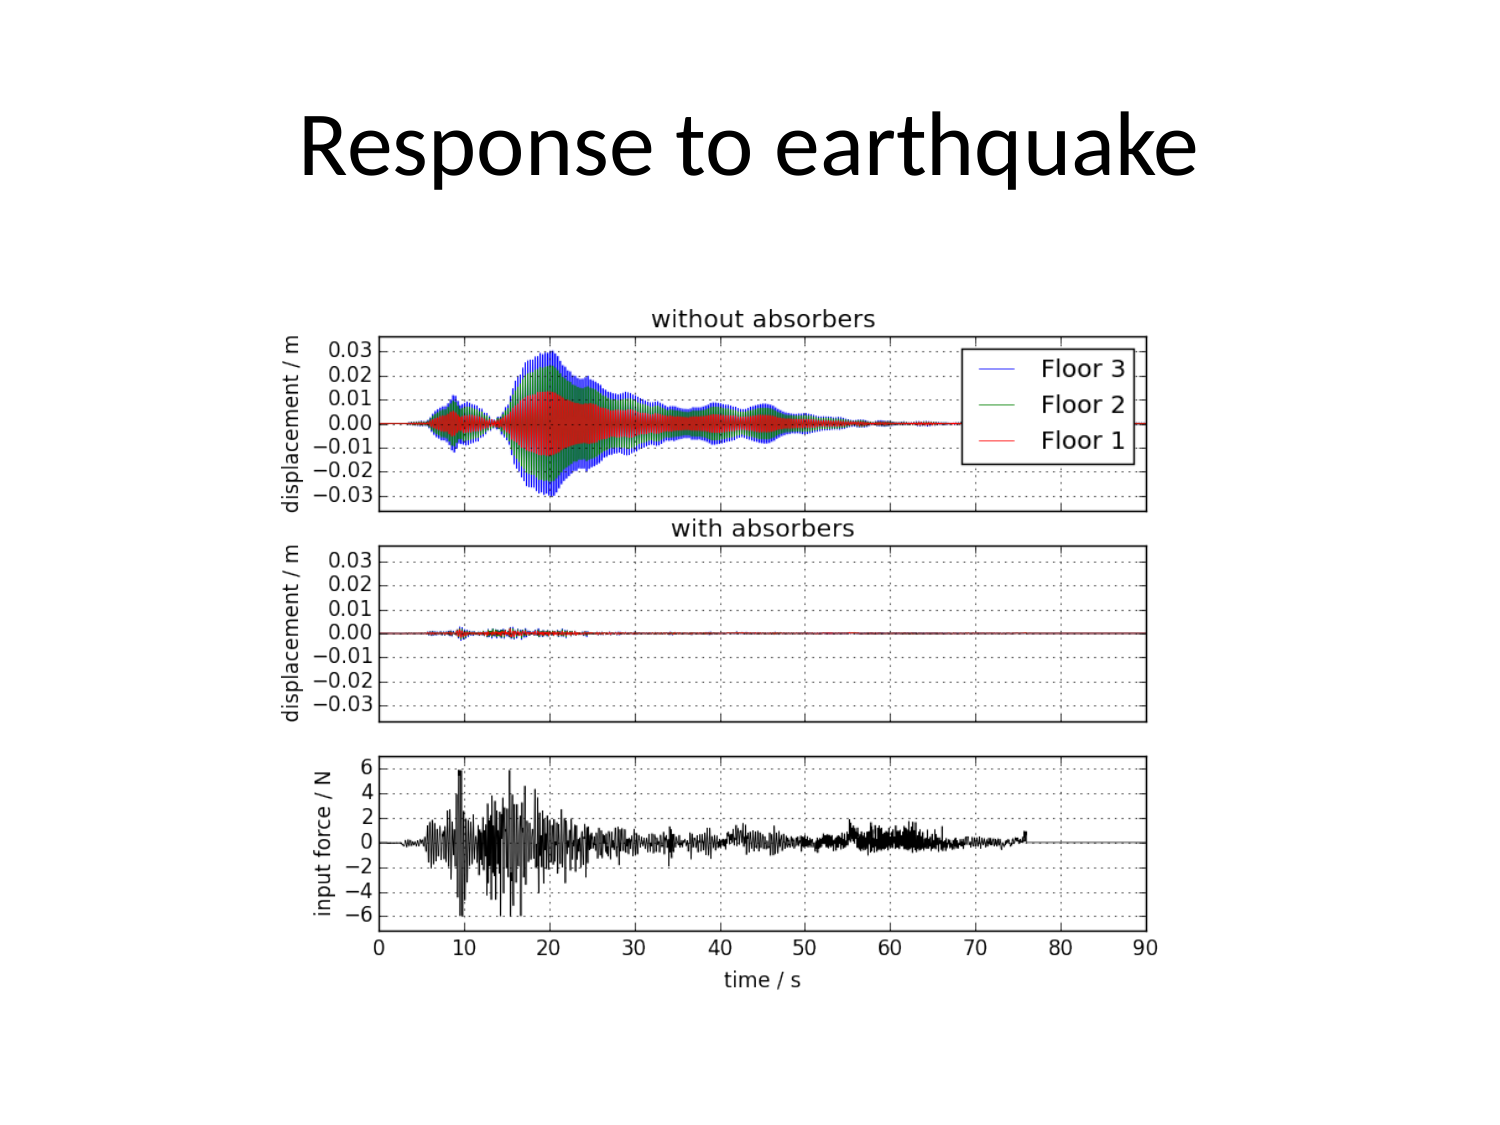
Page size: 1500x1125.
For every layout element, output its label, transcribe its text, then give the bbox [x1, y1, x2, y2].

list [254, 262, 1246, 1006]
title Response to earthquake [75, 45, 1425, 233]
